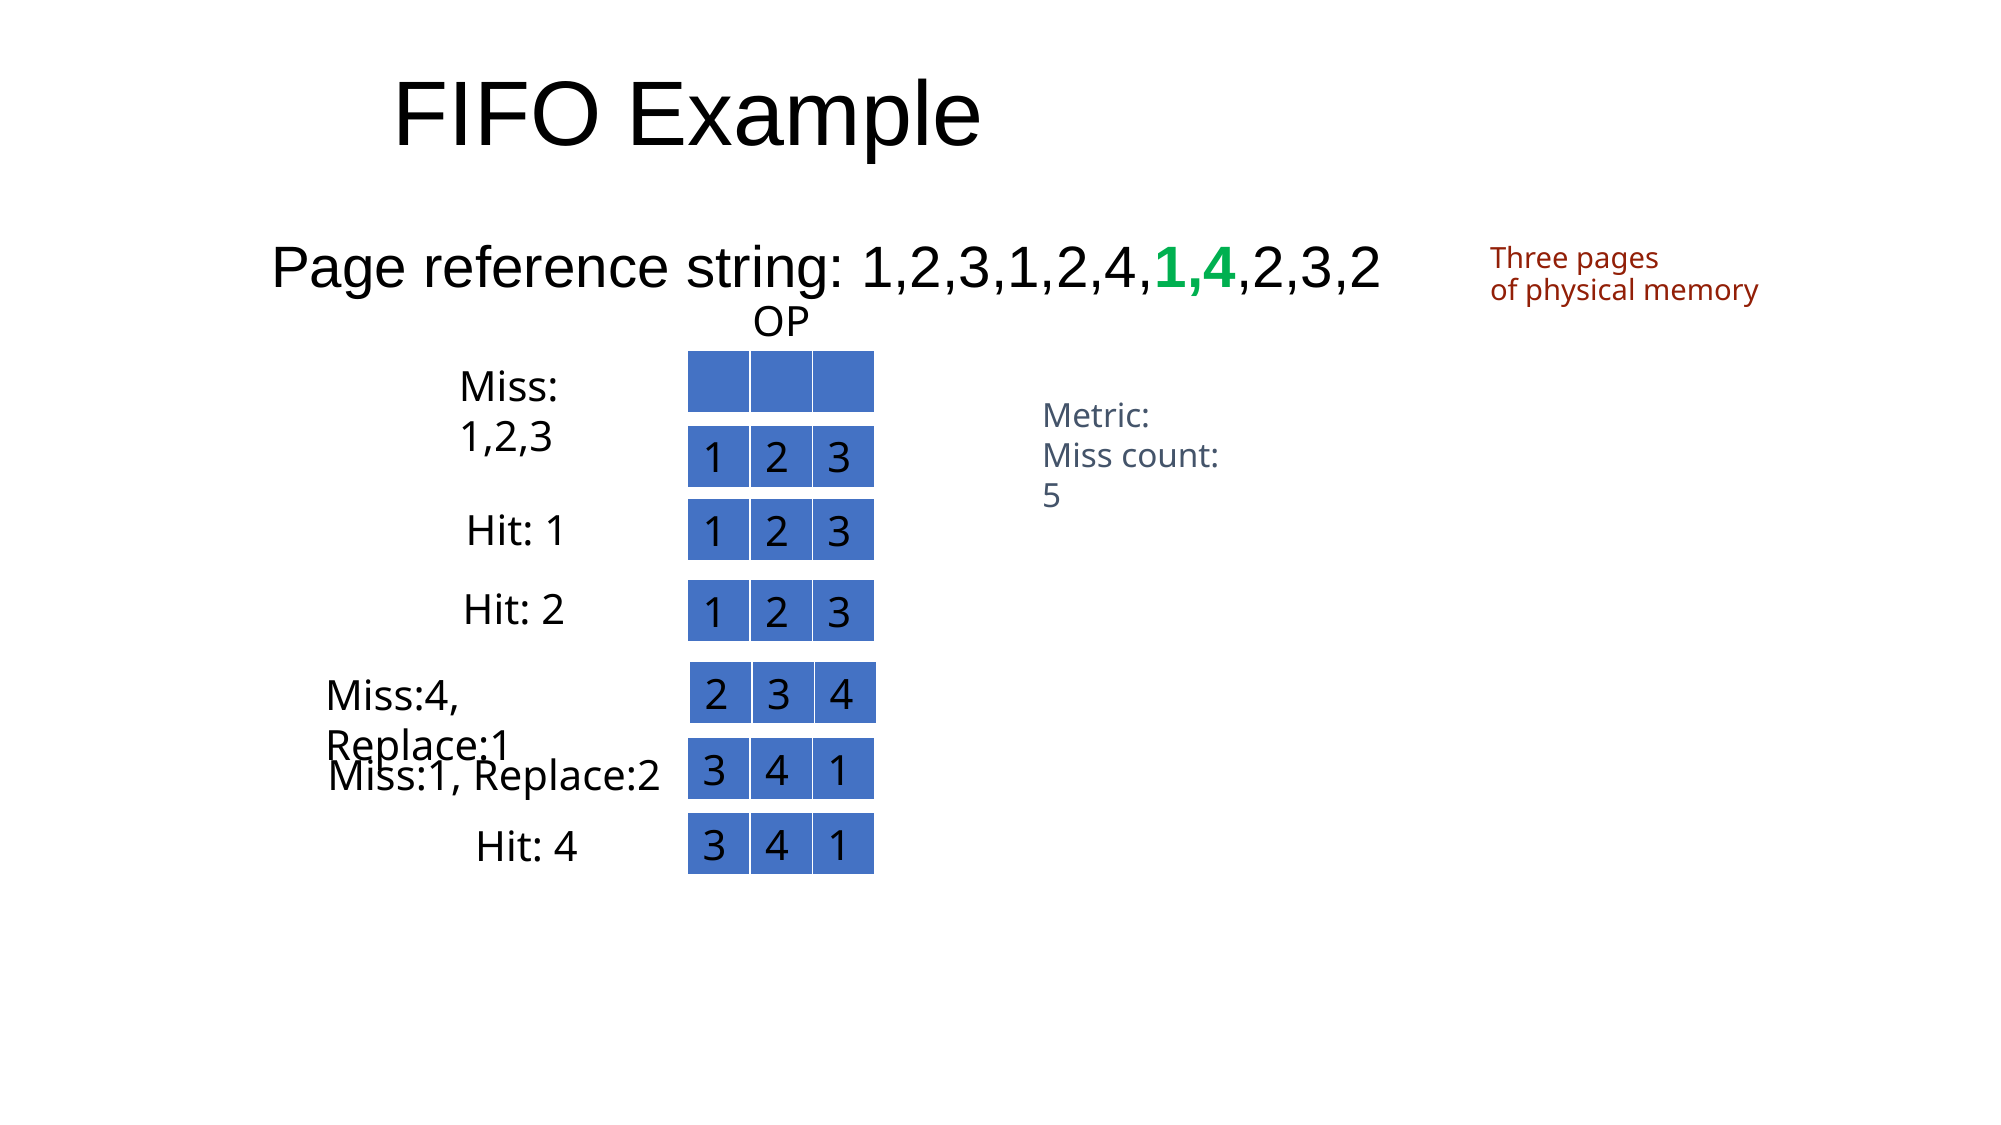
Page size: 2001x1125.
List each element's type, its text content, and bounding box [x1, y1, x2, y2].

text_box Hit: 4 [309, 812, 690, 878]
list Page reference string: 1,2,3,1,2,4,1,4,2,3,2 [256, 229, 1644, 343]
text_box Miss:4, Replace:1 [310, 661, 670, 777]
title FIFO Example [377, 10, 1622, 221]
text_box 2 [689, 661, 752, 724]
text_box Miss:1, Replace:2 [312, 741, 693, 807]
text_box 3 [752, 661, 814, 724]
text_box 2 [749, 579, 812, 643]
text_box 3 [690, 812, 749, 875]
text_box 1 [812, 812, 875, 875]
text_box 3 [812, 579, 875, 643]
text_box 1 [687, 498, 749, 561]
text_box 4 [814, 661, 877, 724]
text_box Metric: Miss count: 5 [1027, 386, 1250, 522]
text_box Three pages of physical memory [1474, 236, 2000, 315]
text_box 3 [812, 424, 875, 488]
text_box 3 [687, 737, 749, 800]
text_box 1 [687, 424, 749, 488]
text_box Miss: 1,2,3 [443, 352, 666, 468]
text_box [749, 349, 812, 413]
text_box 2 [749, 424, 812, 488]
text_box Hit: 2 [307, 575, 688, 641]
text_box 2 [749, 498, 812, 561]
text_box 3 [812, 498, 875, 561]
text_box 4 [749, 812, 812, 875]
text_box [812, 349, 875, 413]
text_box OPT [737, 287, 846, 349]
text_box 4 [749, 737, 812, 800]
text_box [687, 349, 749, 413]
text_box 1 [687, 579, 749, 643]
text_box 1 [812, 737, 875, 800]
text_box Hit: 1 [310, 496, 691, 562]
